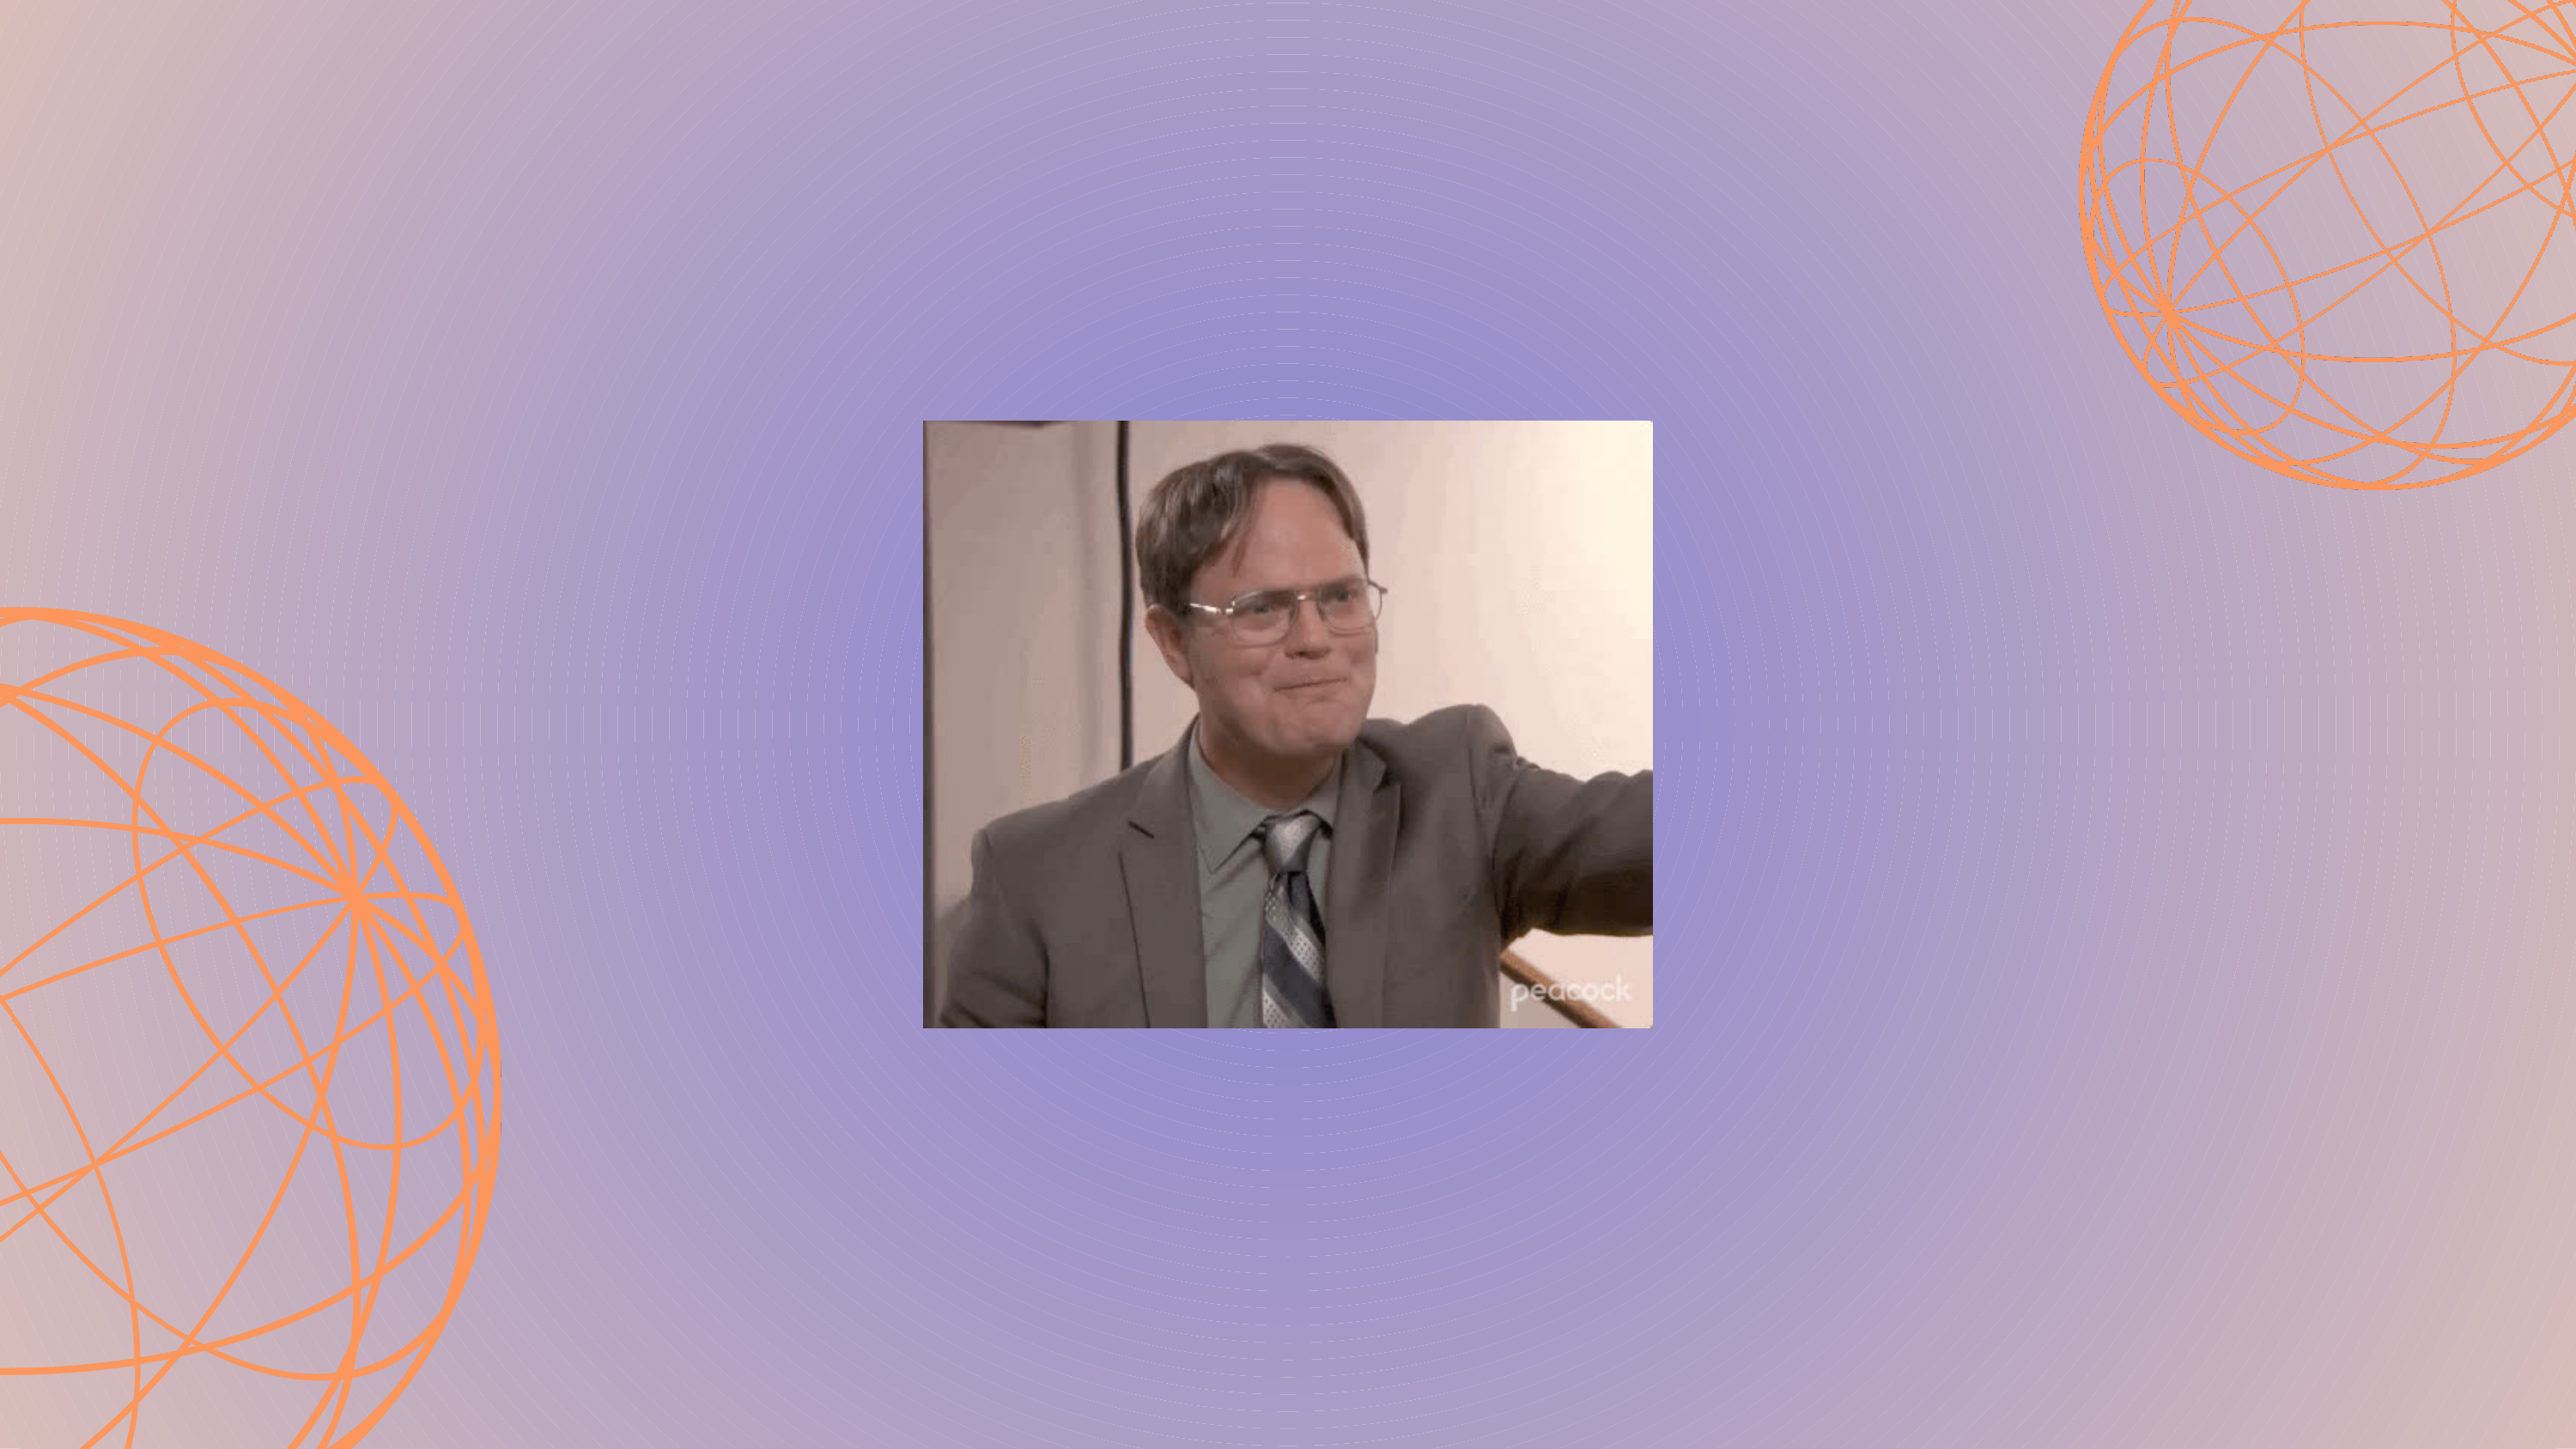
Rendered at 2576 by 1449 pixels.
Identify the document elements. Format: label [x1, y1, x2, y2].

text_box [922, 419, 1654, 1029]
text_box [0, 607, 502, 1449]
text_box [2078, 0, 2576, 490]
